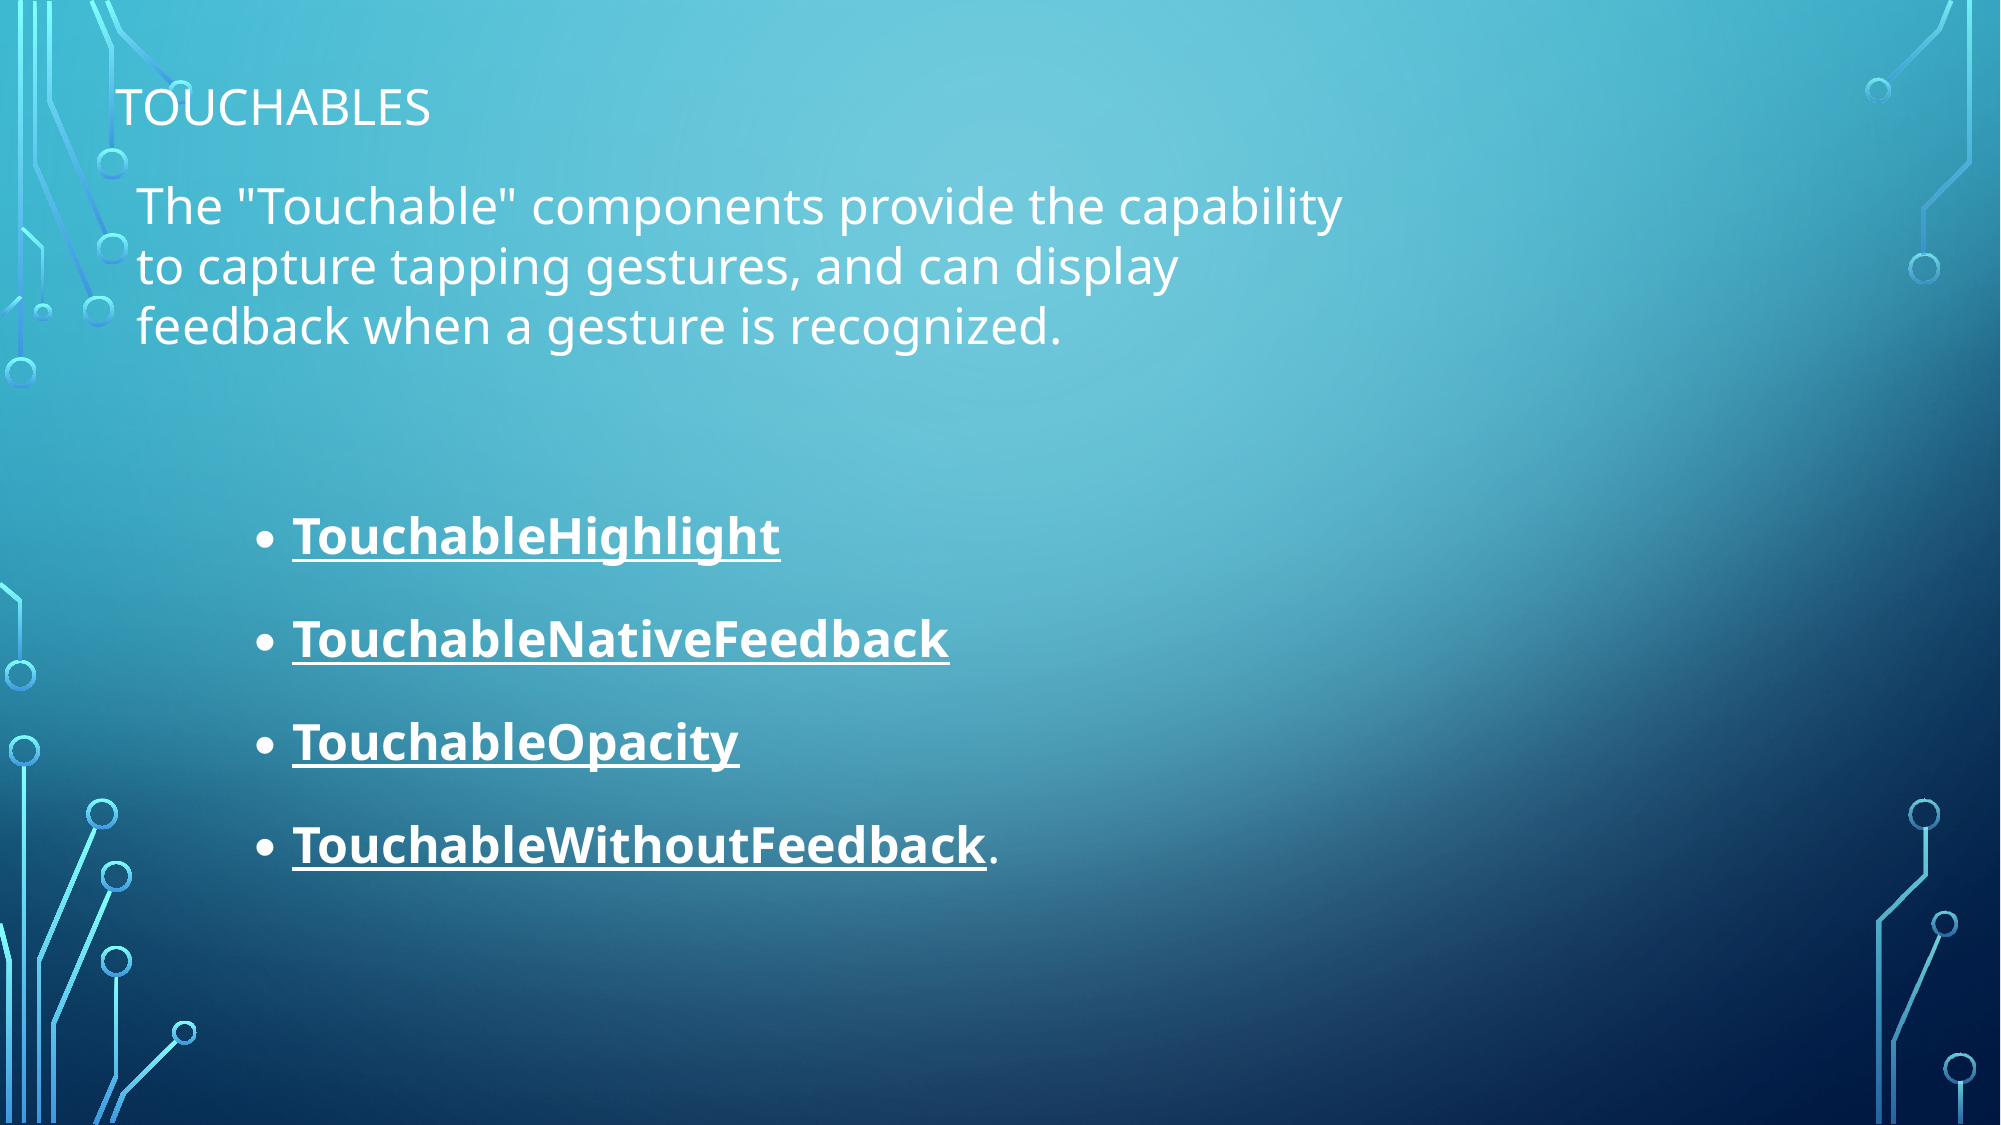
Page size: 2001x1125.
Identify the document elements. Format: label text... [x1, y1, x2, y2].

text_box TOUCHABLES [100, 67, 448, 143]
text_box The "Touchable" components provide the capability to capture tapping gestures, and can display feedback when a gesture is recognized. [121, 166, 1394, 362]
list TouchableHighlight TouchableNativeFeedback TouchableOpacity TouchableWithoutFeedback. [239, 483, 1747, 1022]
